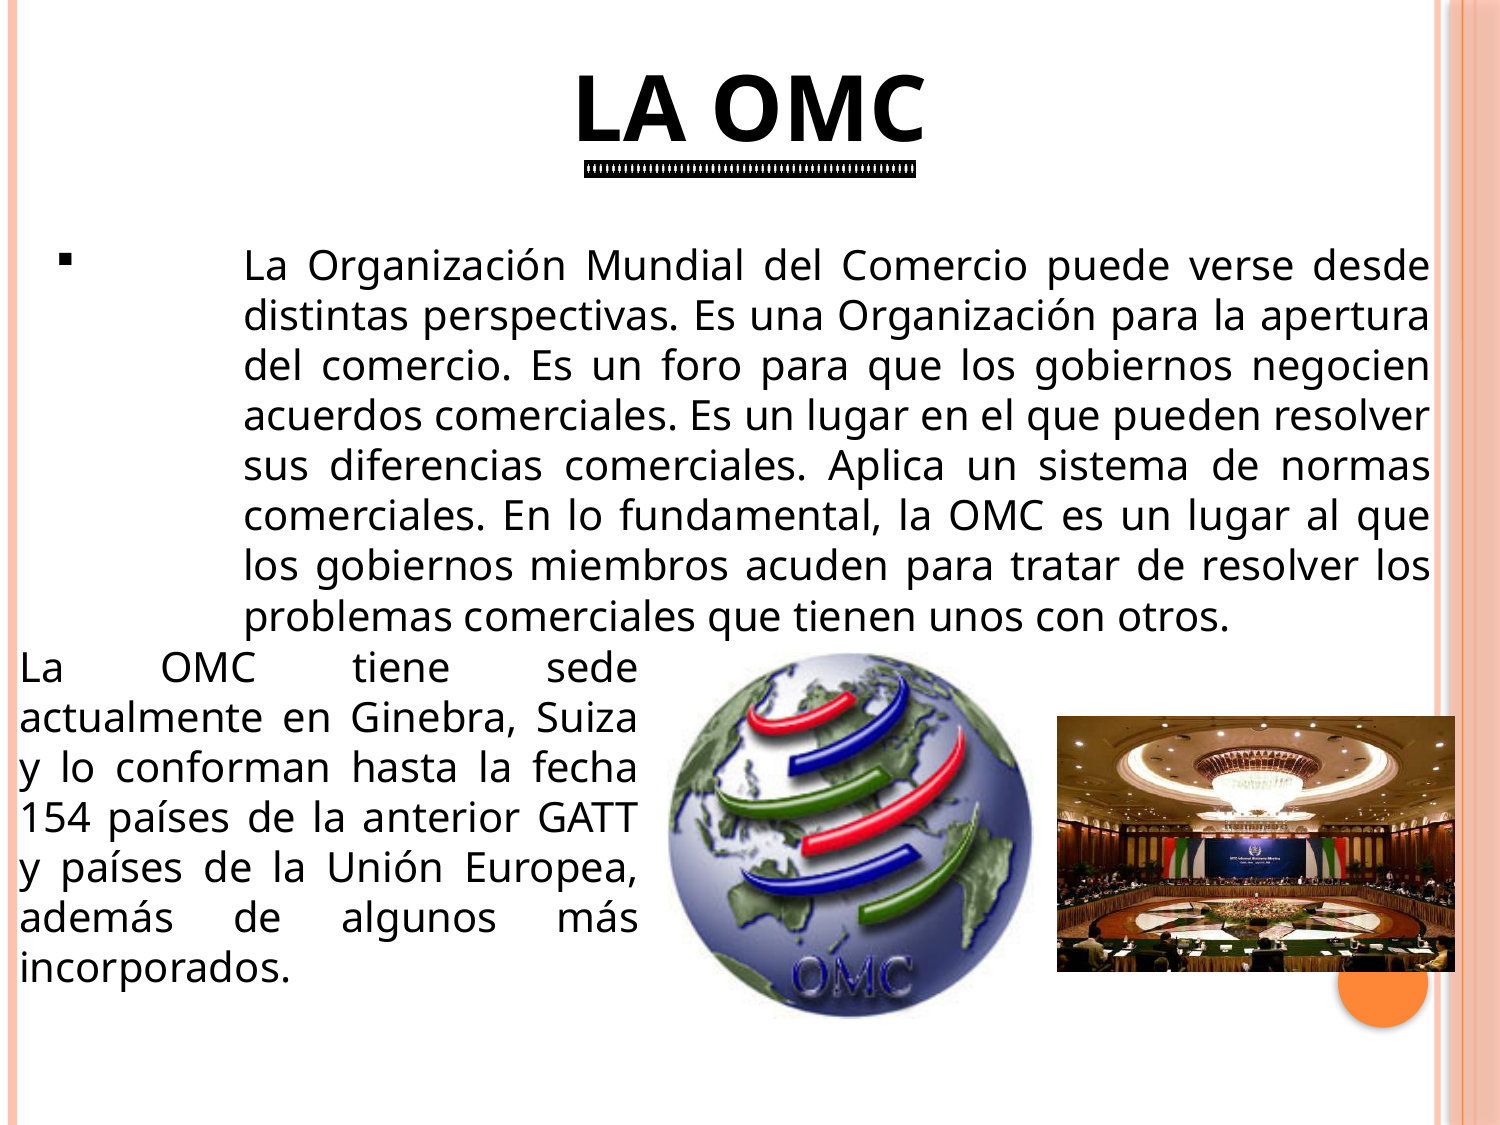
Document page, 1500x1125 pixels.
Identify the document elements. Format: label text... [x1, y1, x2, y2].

text_box LA OMC [407, 31, 1093, 178]
picture [1056, 715, 1455, 973]
picture [666, 652, 1034, 1020]
picture [584, 160, 916, 179]
text_box La OMC tiene sede actualmente en Ginebra, Suiza y lo conforman hasta la fecha 154 países de la anterior GATT y países de la Unión Europea, además de algunos más incorporados. [4, 633, 655, 1049]
text_box La Organización Mundial del Comercio puede verse desde distintas perspectivas. Es una Organización para la apertura del comercio. Es un foro para que los gobiernos negocien acuerdos comerciales. Es un lugar en el que pueden resolver sus diferencias comerciales. Aplica un sistema de normas comerciales. En lo fundamental, la OMC es un lugar al que los gobiernos miembros acuden para tratar de resolver los problemas comerciales que tienen unos con otros. [41, 231, 1447, 634]
